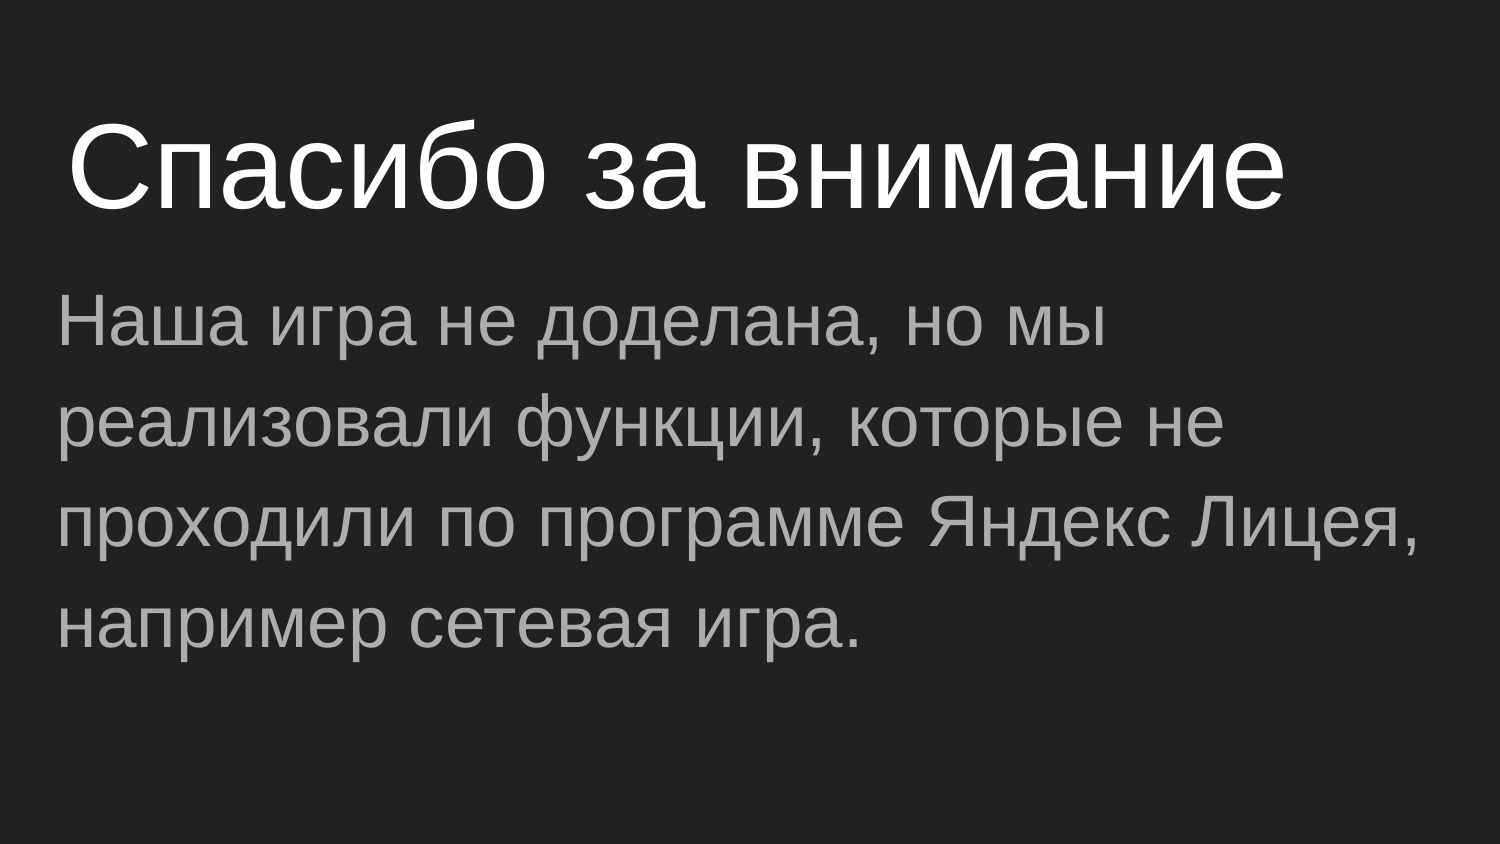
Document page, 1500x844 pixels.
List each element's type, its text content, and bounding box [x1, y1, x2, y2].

title Спасибо за внимание [51, 72, 1449, 188]
list Наша игра не доделана, но мы реализовали функции, которые не проходили по программе Яндекс Лицея, например сетевая игра. [41, 244, 1439, 805]
